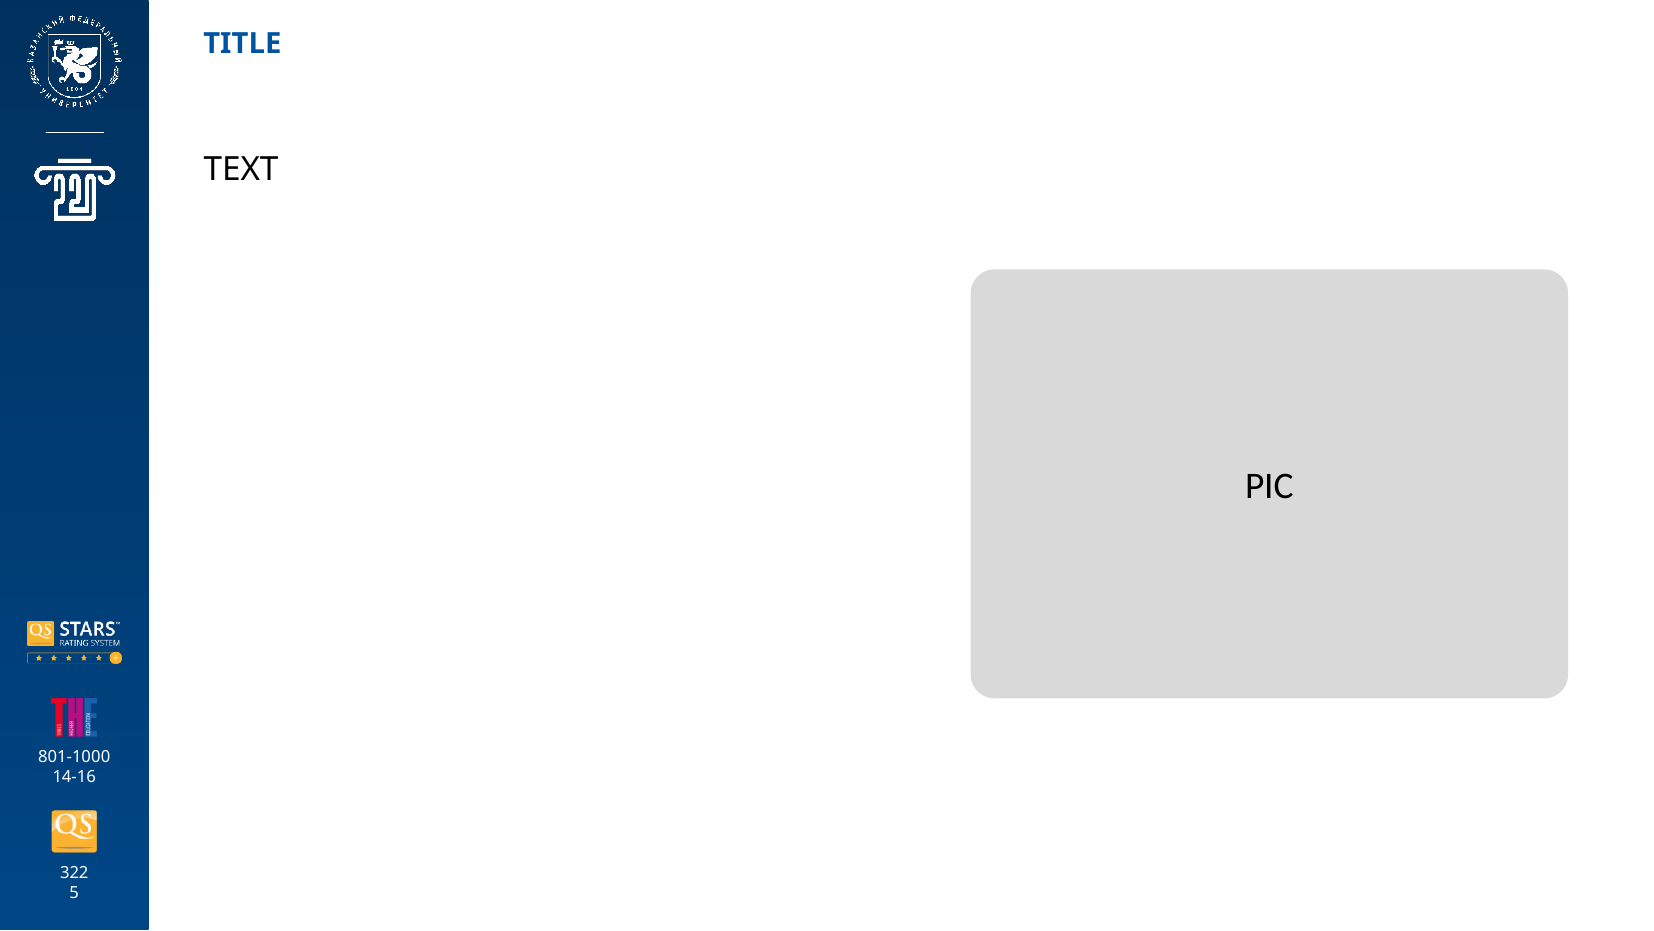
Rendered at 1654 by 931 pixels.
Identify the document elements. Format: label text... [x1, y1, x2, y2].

picture [27, 15, 122, 222]
picture [27, 620, 122, 664]
text_box [0, 0, 151, 931]
picture [51, 694, 97, 740]
text_box TEXT [188, 139, 930, 894]
text_box 322 5 [15, 854, 134, 910]
picture [42, 799, 106, 863]
text_box 801-1000 14-16 [15, 738, 134, 793]
text_box TITLE [188, 17, 1568, 139]
text_box PIC [968, 267, 1571, 701]
